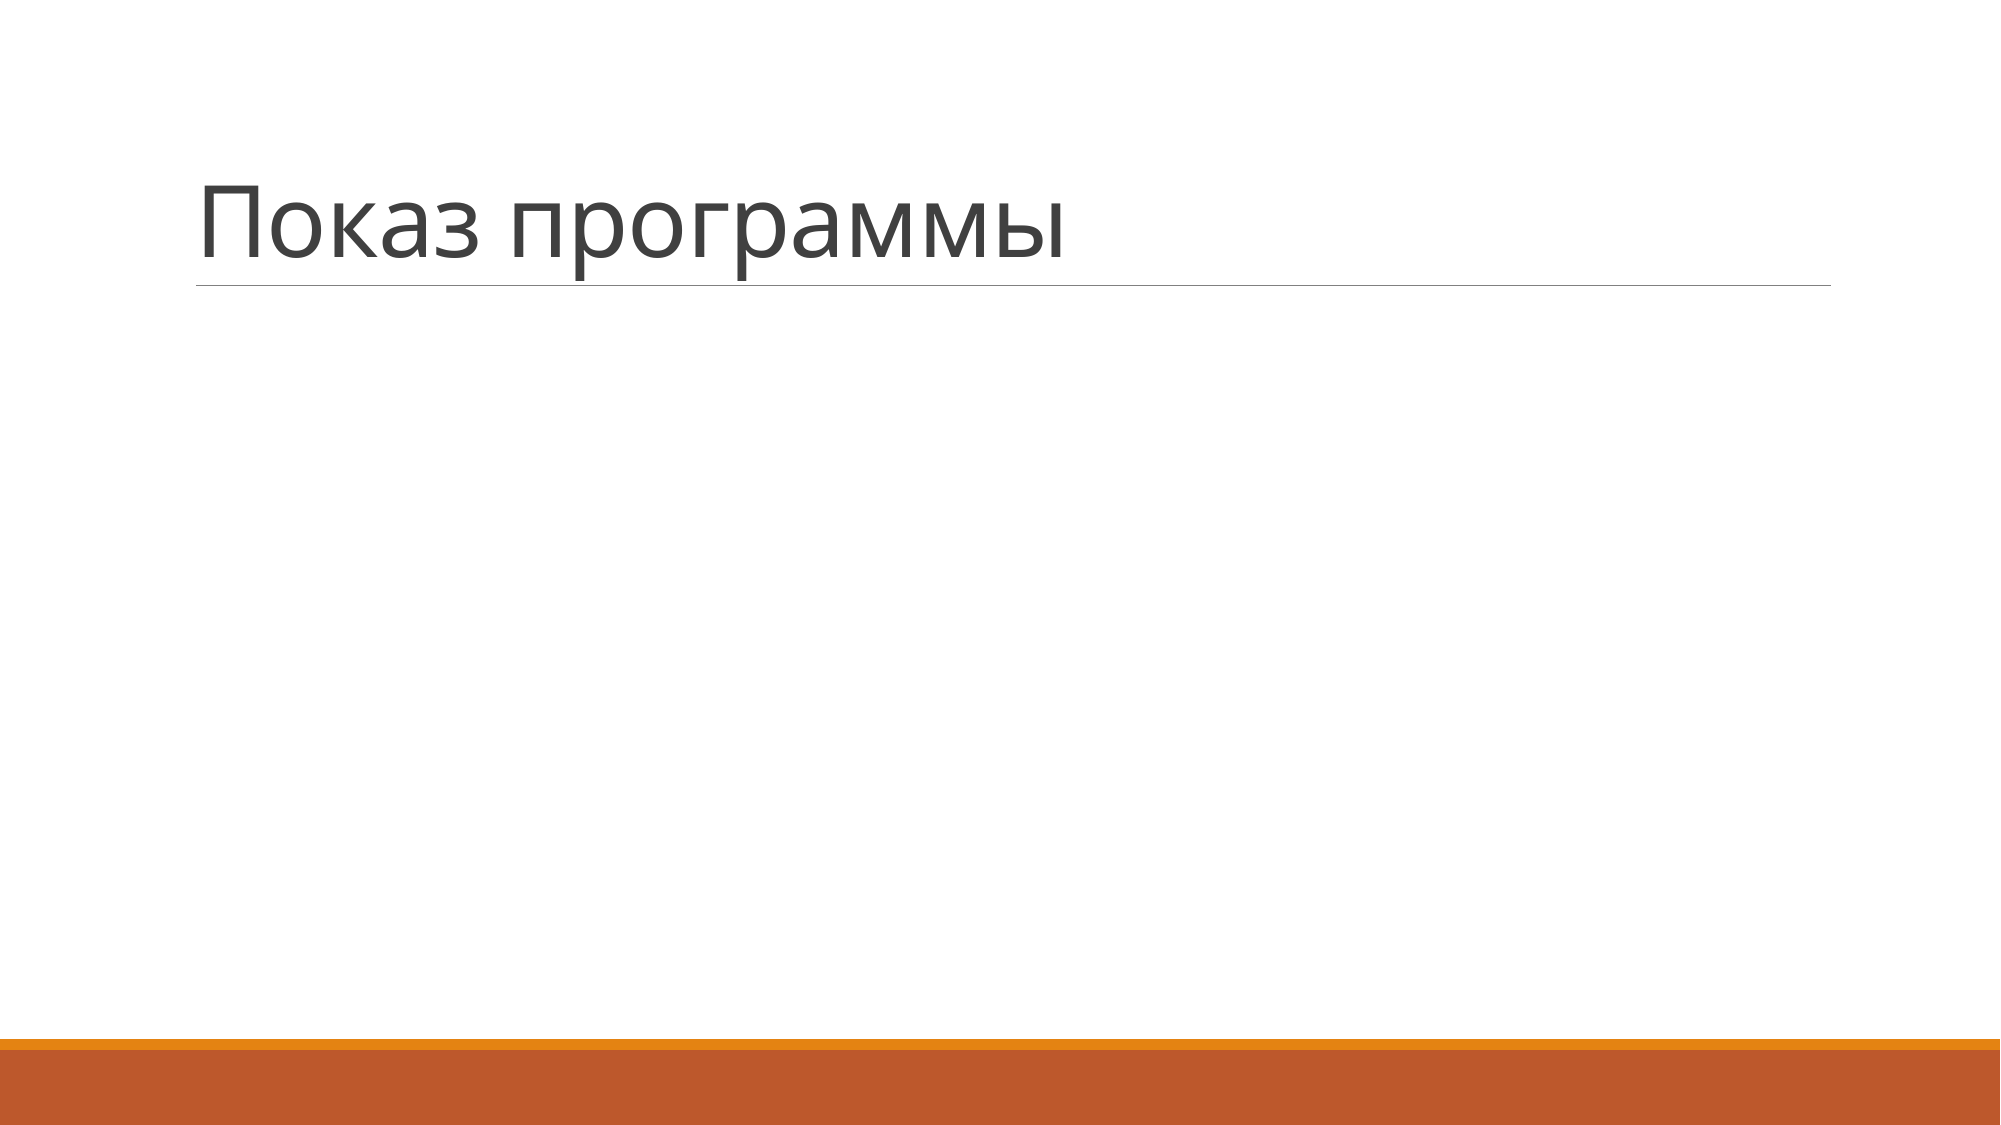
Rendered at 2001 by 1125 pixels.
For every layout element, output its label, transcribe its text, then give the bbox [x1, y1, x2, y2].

title Показ программы [180, 47, 1830, 285]
